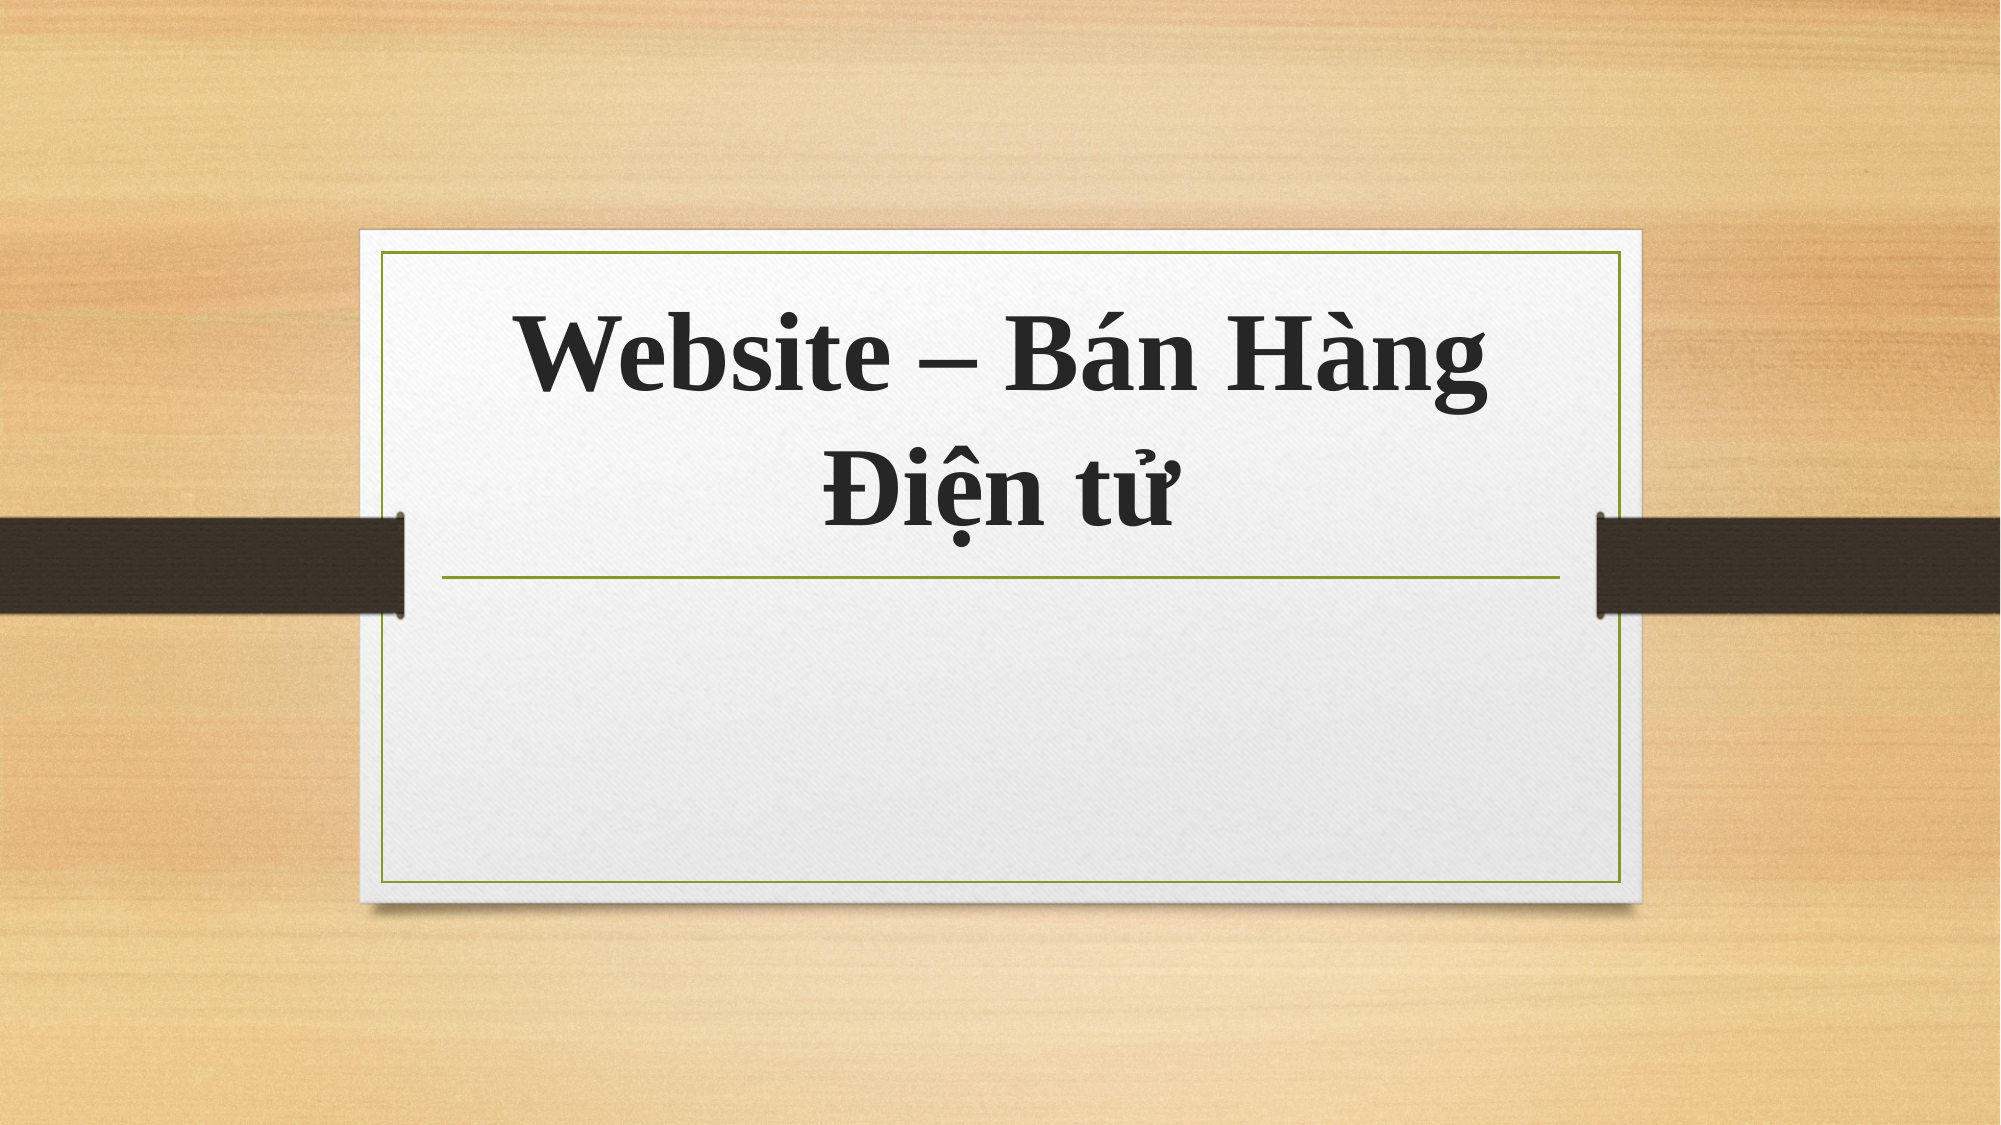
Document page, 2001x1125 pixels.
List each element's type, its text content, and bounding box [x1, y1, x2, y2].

title Website – Bán Hàng Điện tử [441, 306, 1560, 556]
picture [0, 0, 2001, 1125]
